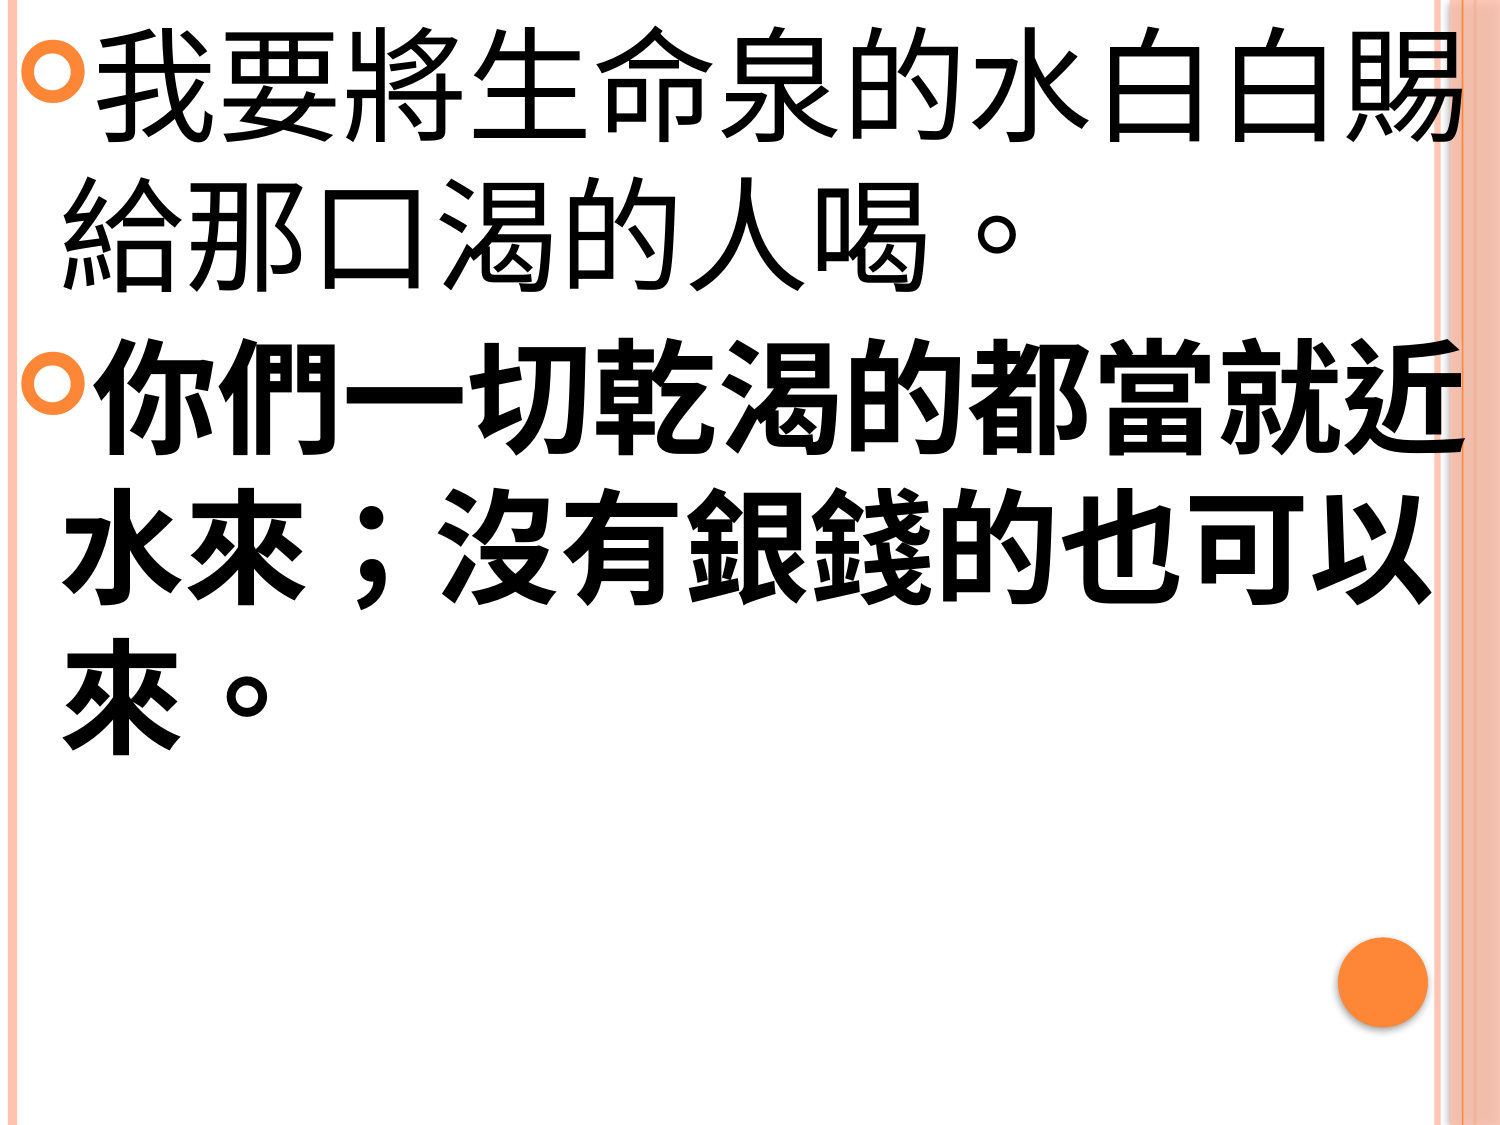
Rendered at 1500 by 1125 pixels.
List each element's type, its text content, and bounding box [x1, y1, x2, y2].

list 我要將生命泉的水白白賜給那口渴的人喝。 你們一切乾渴的都當就近水來；沒有銀錢的也可以來。 [0, 0, 1500, 1125]
